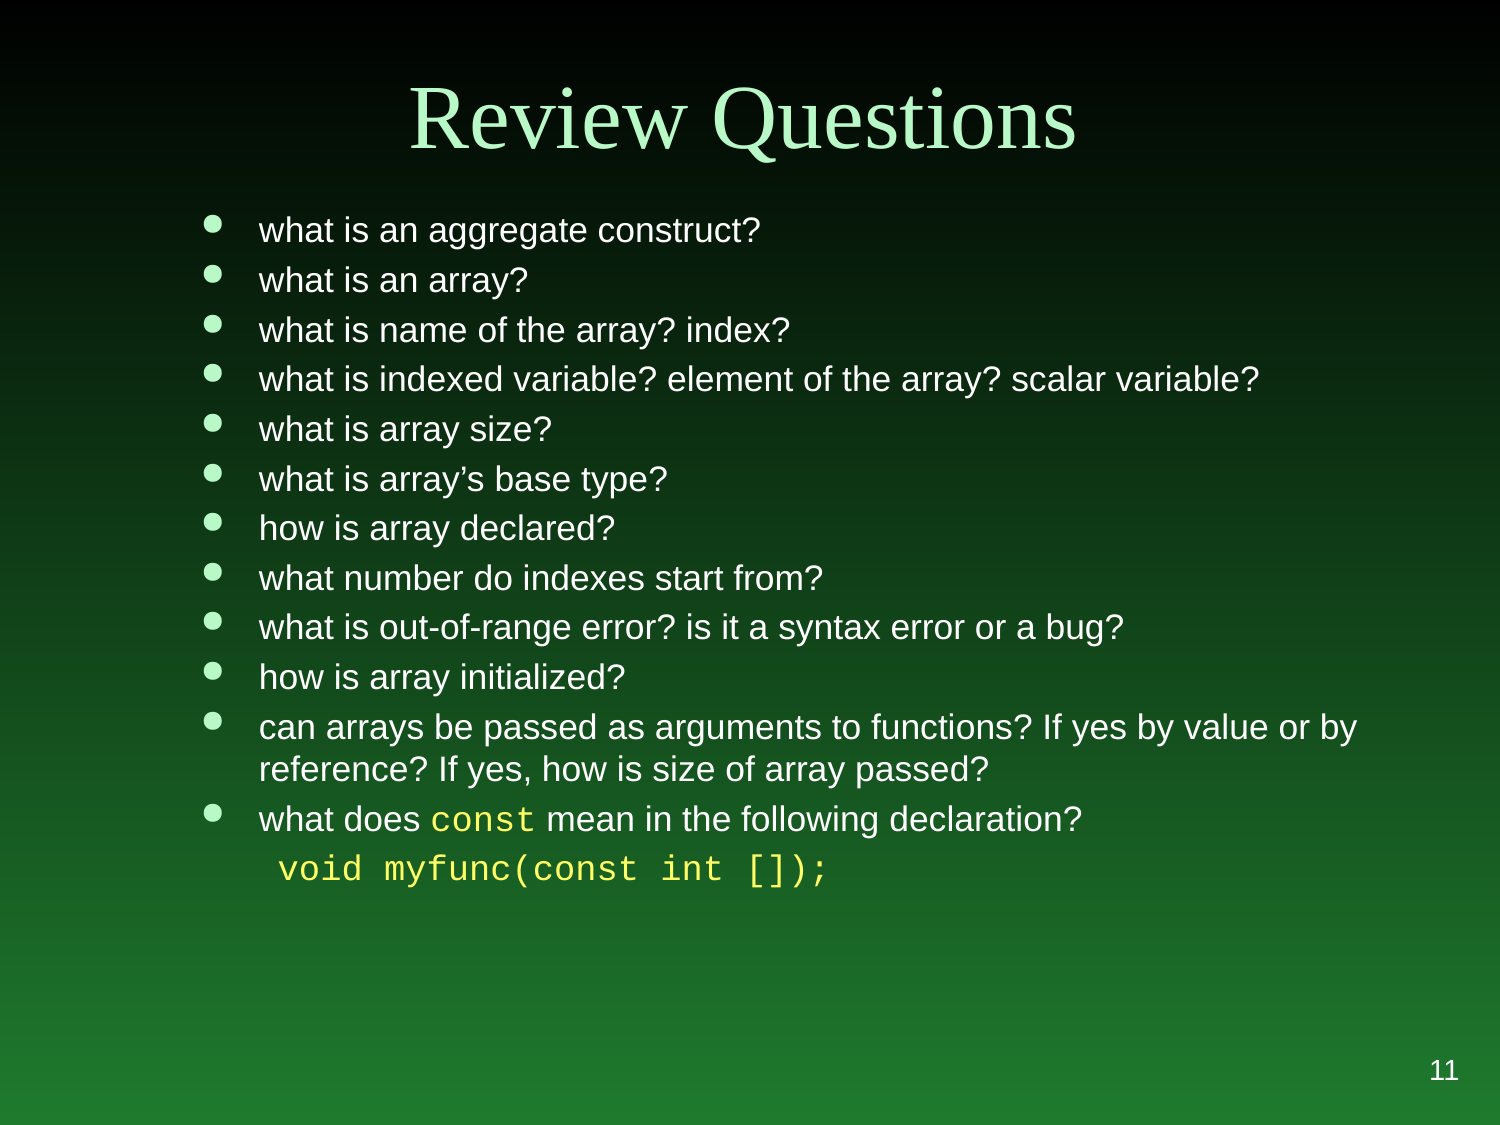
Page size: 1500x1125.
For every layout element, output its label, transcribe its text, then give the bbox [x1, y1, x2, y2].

list what is an aggregate construct? what is an array? what is name of the array? index? what is indexed variable? element of the array? scalar variable? what is array size? what is array’s base type? how is array declared? what number do indexes start from? what is out-of-range error? is it a syntax error or a bug? how is array initialized? can arrays be passed as arguments to functions? If yes by value or by reference? If yes, how is size of array passed? what does const mean in the following declaration? void myfunc(const int []); [187, 200, 1400, 1063]
slide_number 11 [1274, 1024, 1475, 1113]
title Review Questions [99, 37, 1388, 175]
